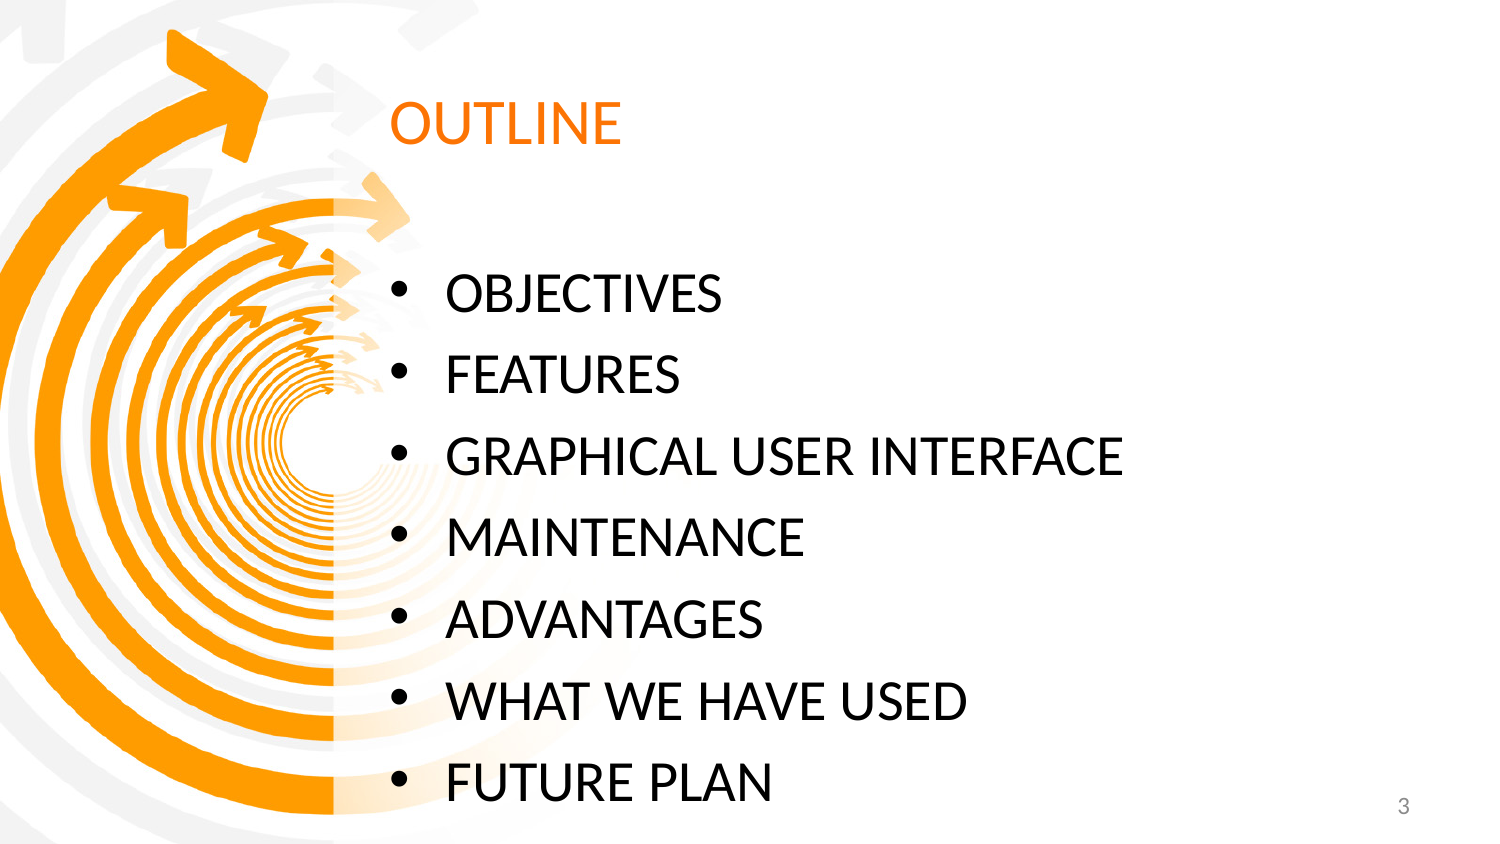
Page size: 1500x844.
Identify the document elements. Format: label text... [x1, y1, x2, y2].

title OUTLINE [374, 71, 1402, 166]
slide_number 3 [1074, 782, 1425, 827]
picture [0, 0, 1500, 844]
list OBJECTIVES FEATURES GRAPHICAL USER INTERFACE MAINTENANCE ADVANTAGES WHAT WE HAVE USED FUTURE PLAN [374, 246, 1402, 823]
